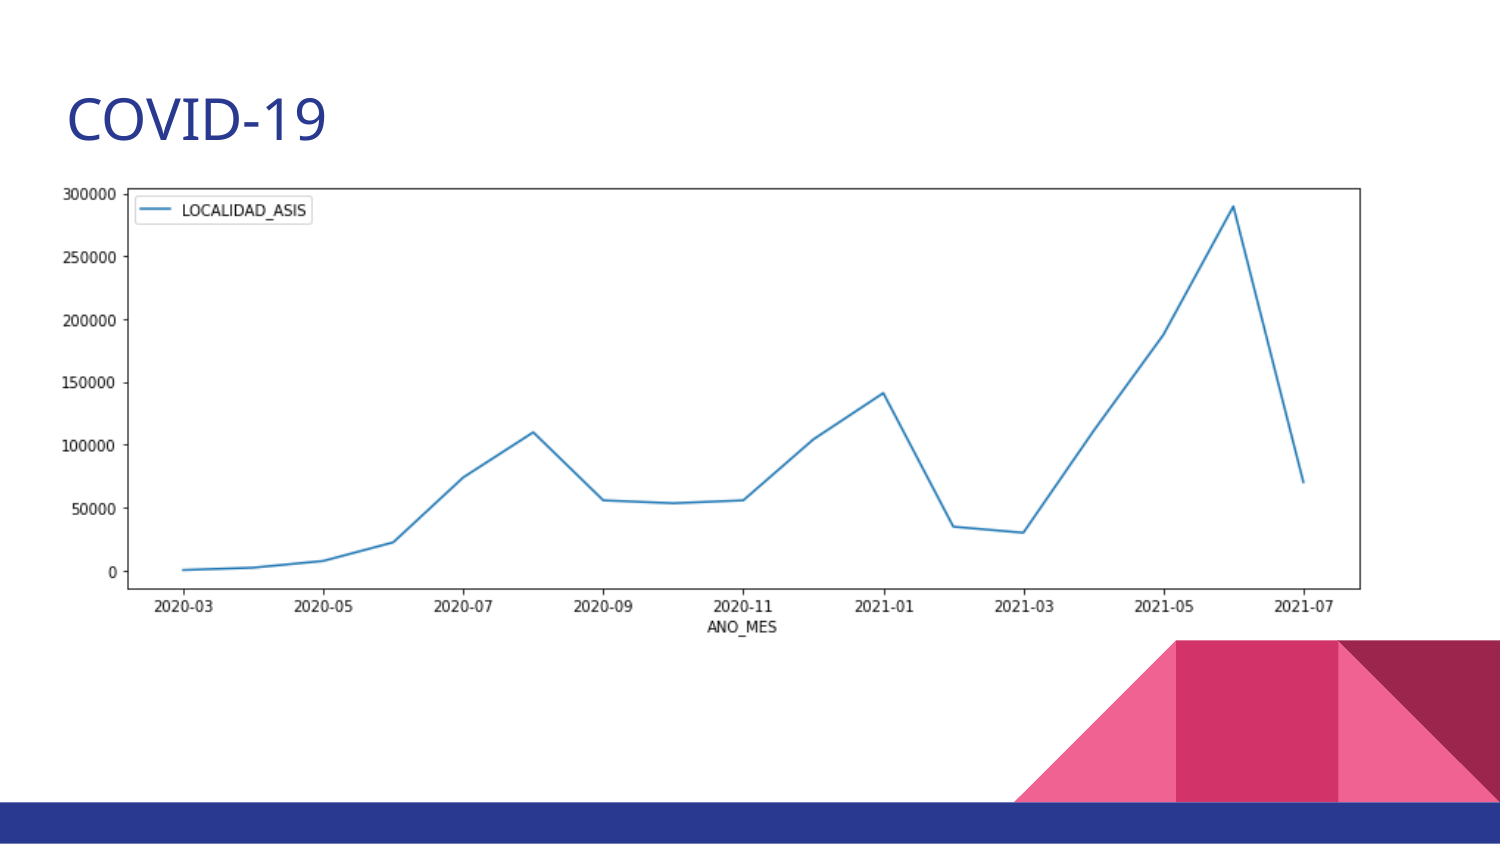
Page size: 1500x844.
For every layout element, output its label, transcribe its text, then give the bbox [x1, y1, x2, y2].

title COVID-19 [51, 67, 1449, 167]
picture [50, 178, 1370, 646]
